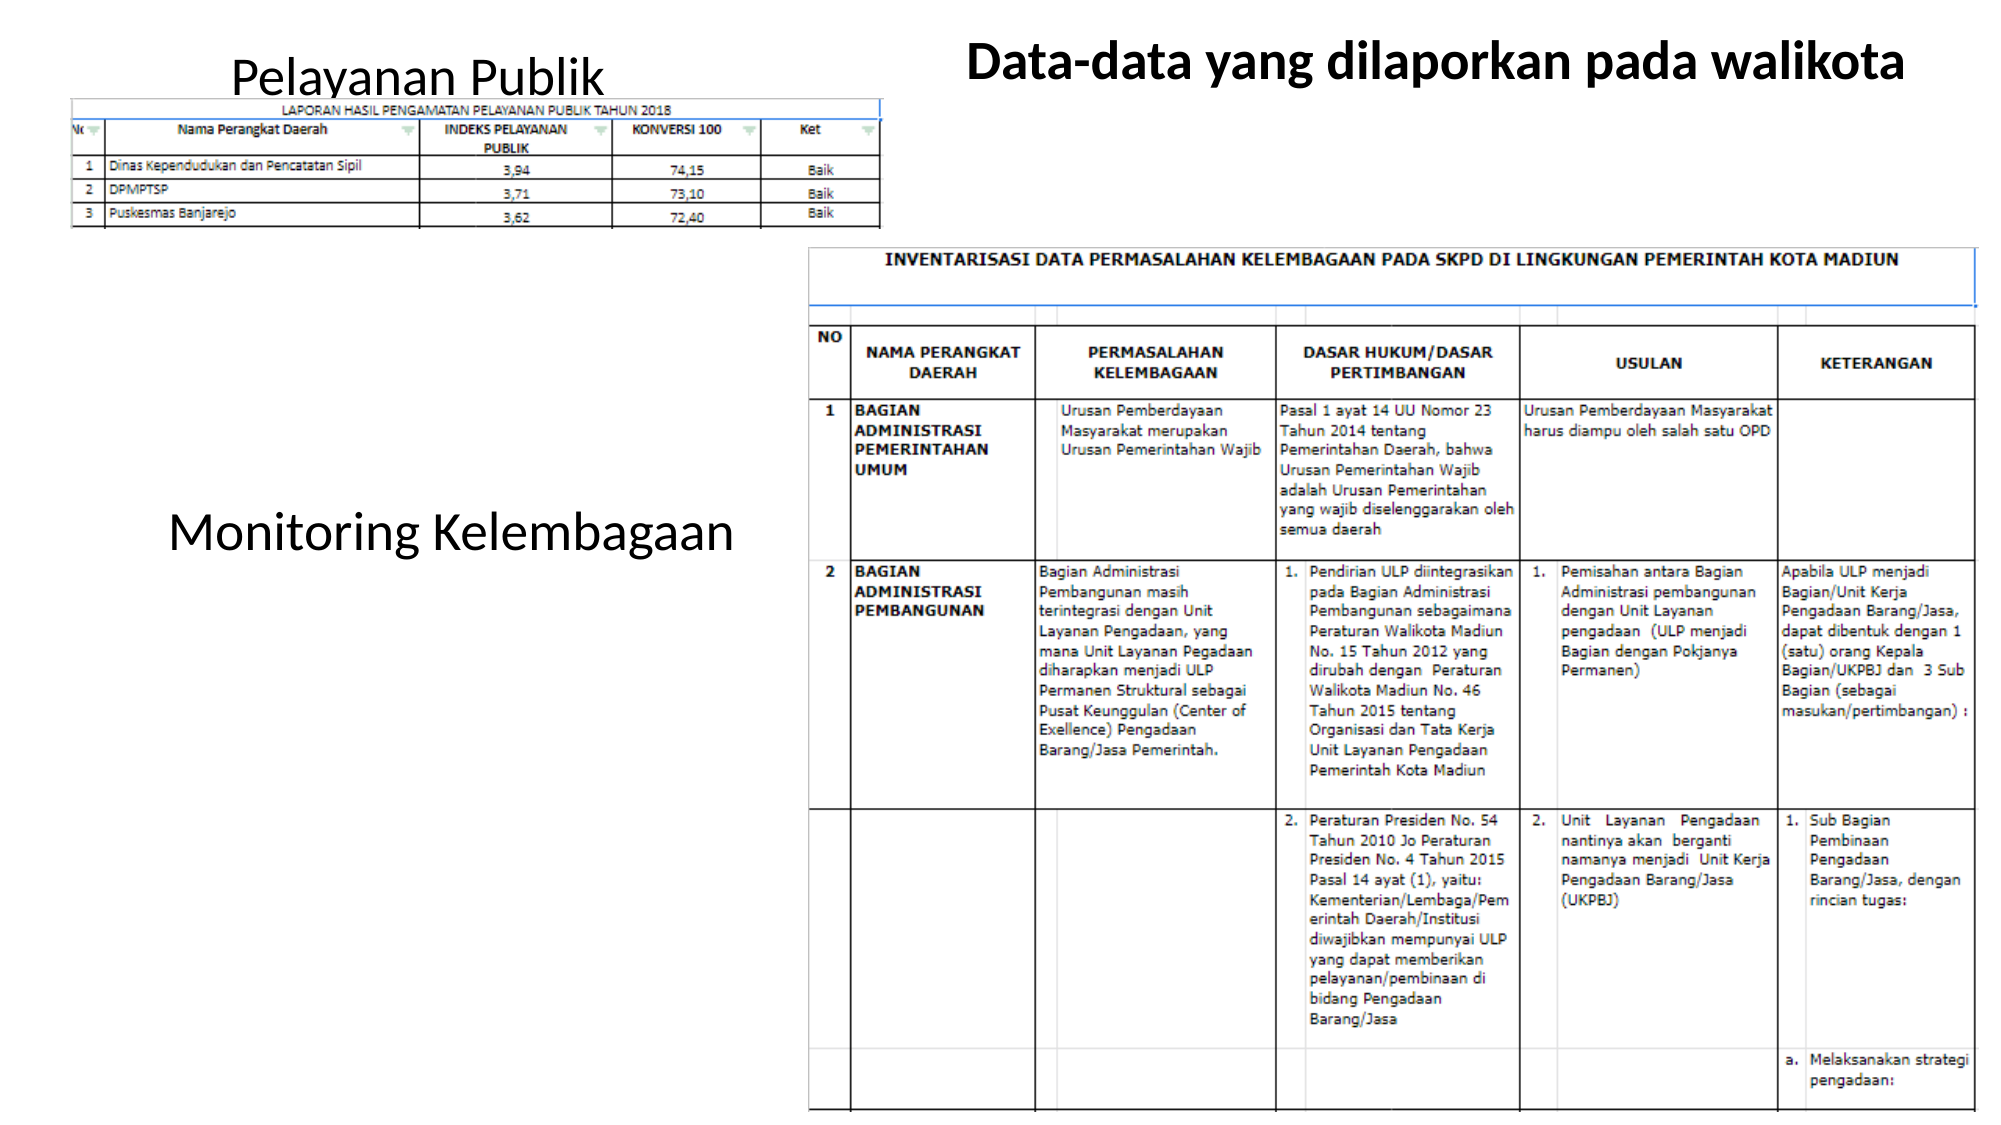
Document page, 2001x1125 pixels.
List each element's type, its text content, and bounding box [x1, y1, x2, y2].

picture [808, 247, 1979, 1112]
picture [70, 98, 884, 229]
subtitle Pelayanan Publik [90, 41, 746, 98]
text_box Monitoring Kelembagaan [123, 495, 780, 570]
text_box Data-data yang dilaporkan pada walikota [902, 24, 1971, 99]
